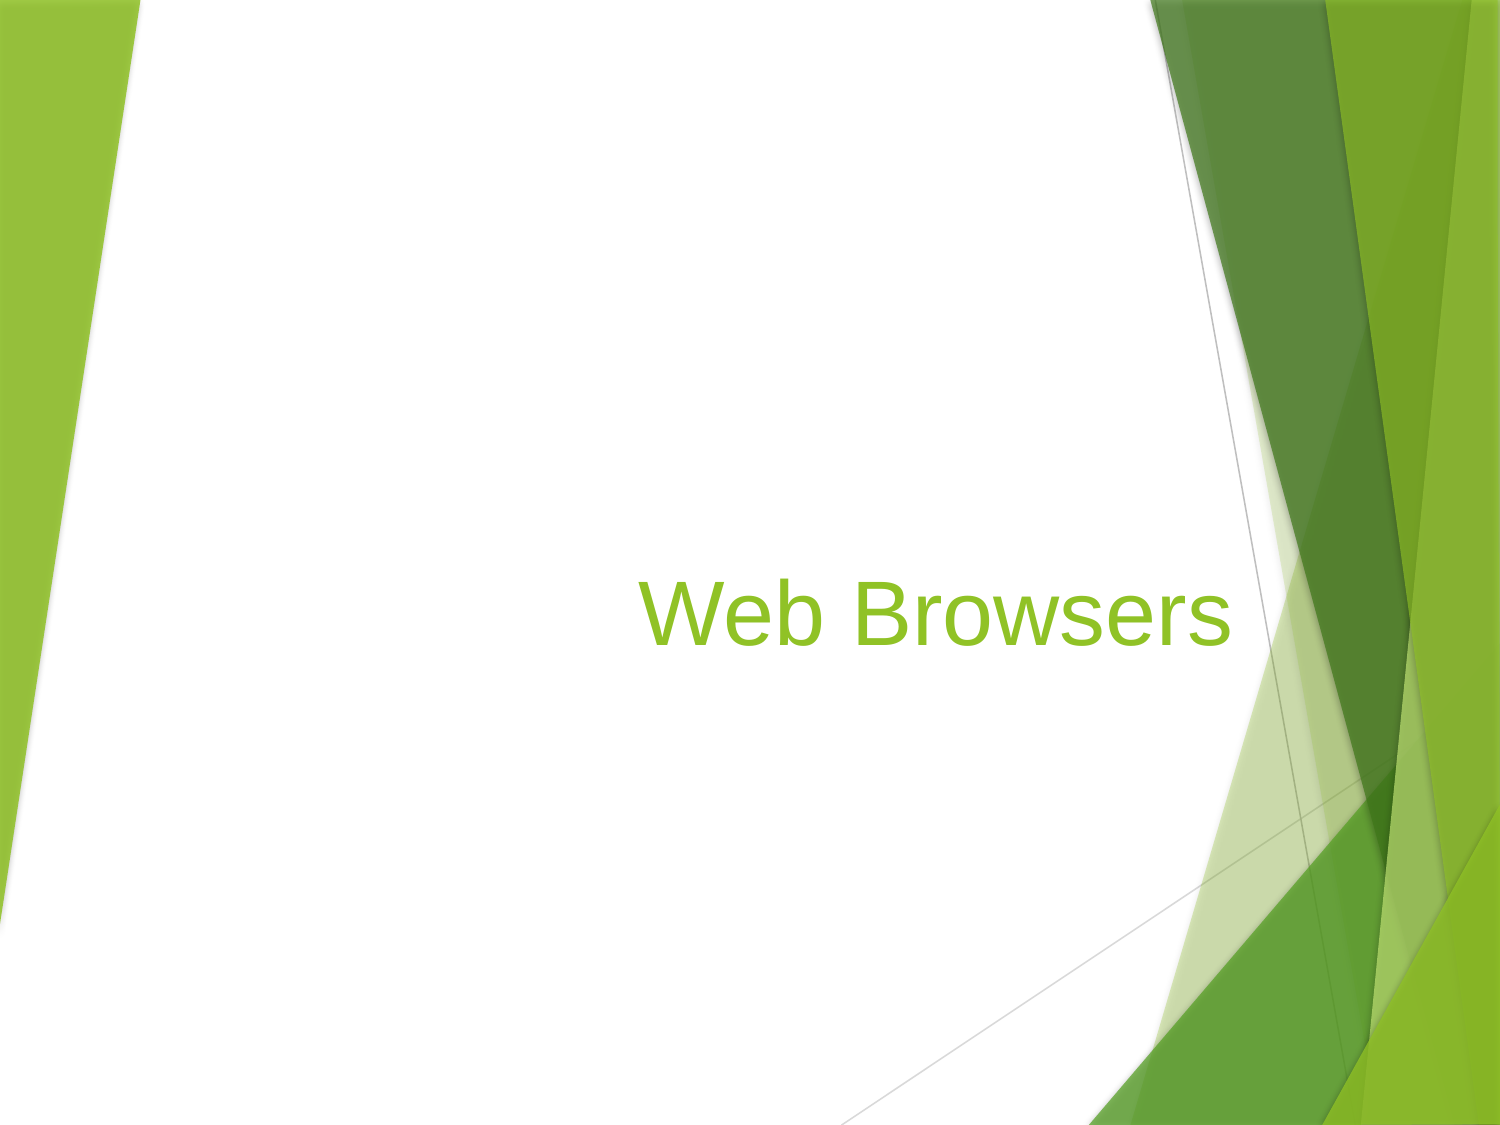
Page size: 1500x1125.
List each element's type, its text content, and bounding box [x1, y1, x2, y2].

title Web Browsers [292, 401, 1249, 672]
